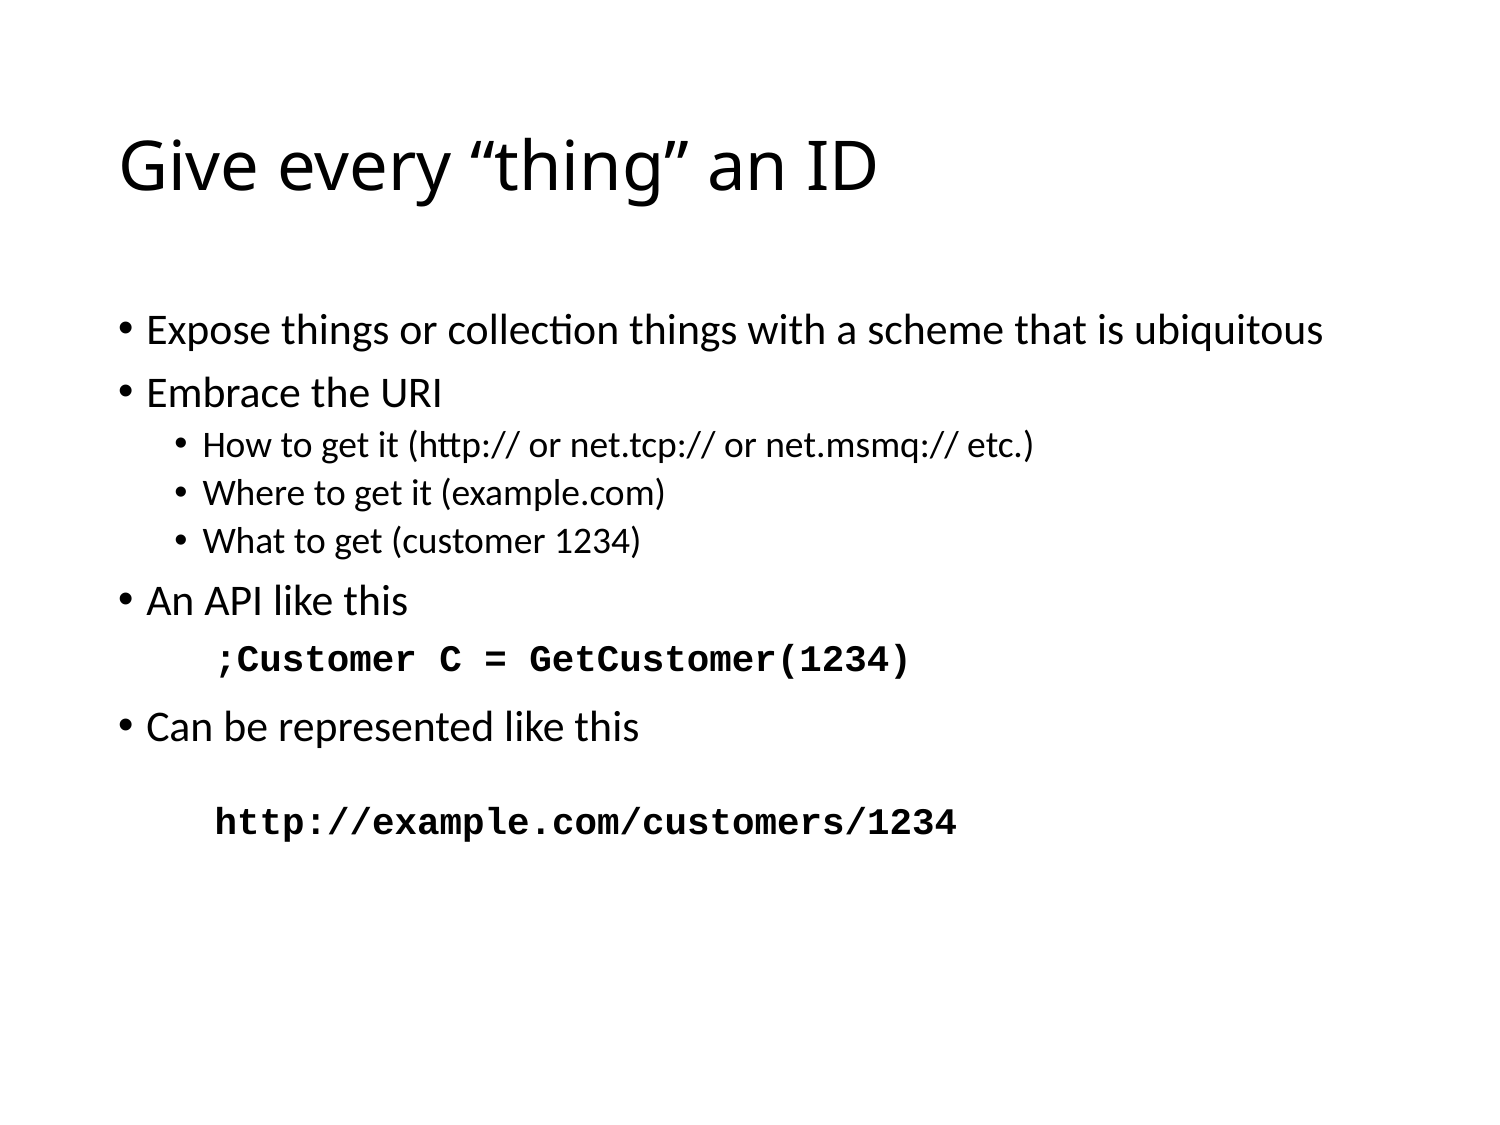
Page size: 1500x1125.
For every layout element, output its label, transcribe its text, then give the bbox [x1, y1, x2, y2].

text_box Customer C = GetCustomer(1234); [199, 626, 927, 686]
title Give every “thing” an ID [103, 59, 1397, 278]
list Expose things or collection things with a scheme that is ubiquitous Embrace the URI How to get it (http:// or net.tcp:// or net.msmq:// etc.) Where to get it (example.com) What to get (customer 1234) An API like this Can be represented like this [103, 299, 1397, 1014]
text_box http://example.com/customers/1234 [199, 789, 972, 850]
